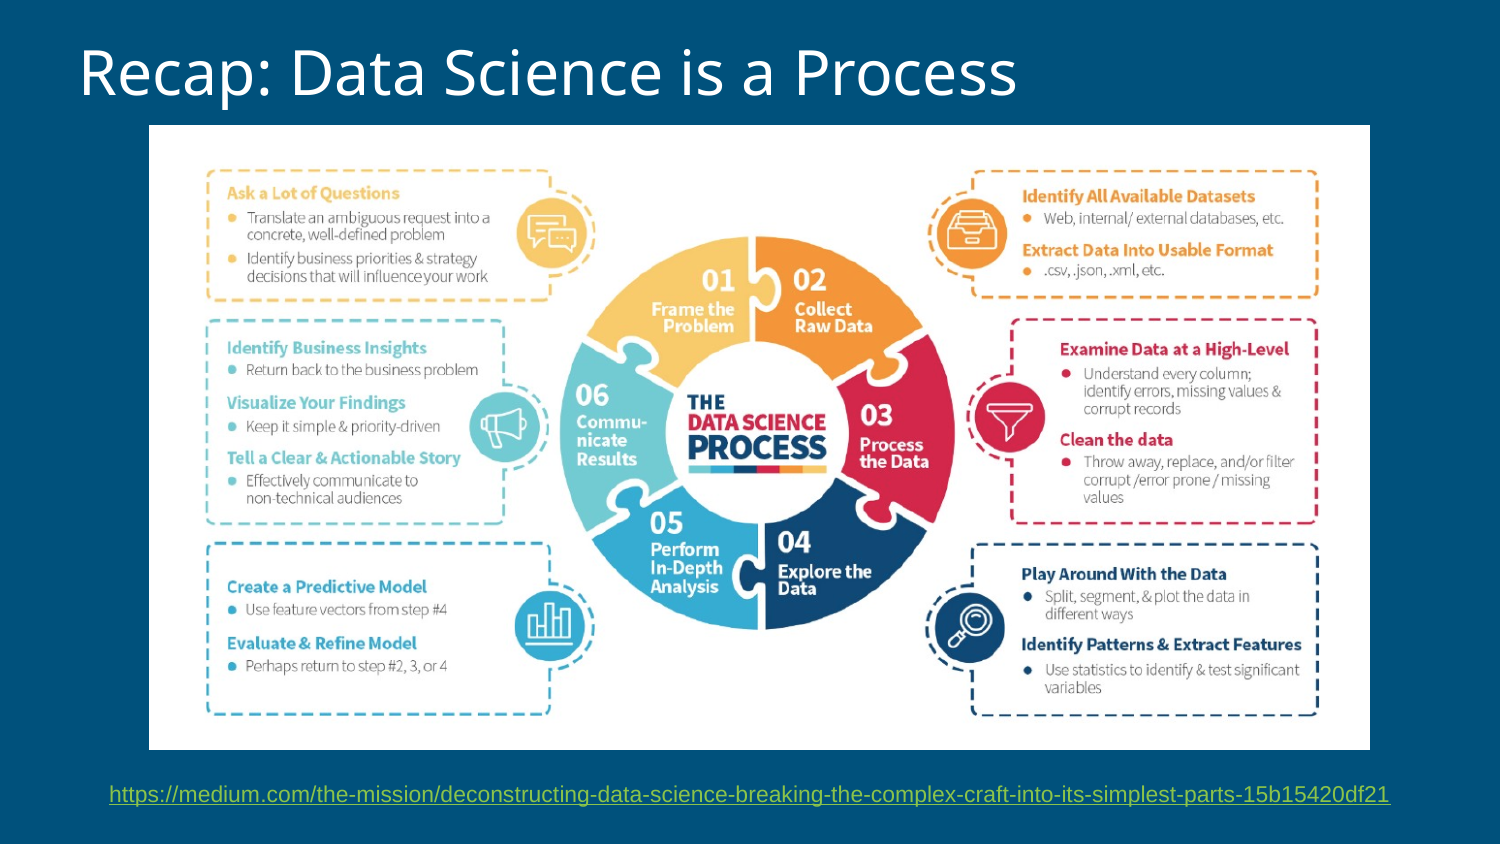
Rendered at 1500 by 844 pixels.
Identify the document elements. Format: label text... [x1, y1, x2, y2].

text_box https://medium.com/the-mission/deconstructing-data-science-breaking-the-complex-craft-into-its-simplest-parts-15b15420df21 [63, 764, 1437, 810]
title Recap: Data Science is a Process [63, 10, 1437, 123]
picture [150, 126, 1369, 749]
